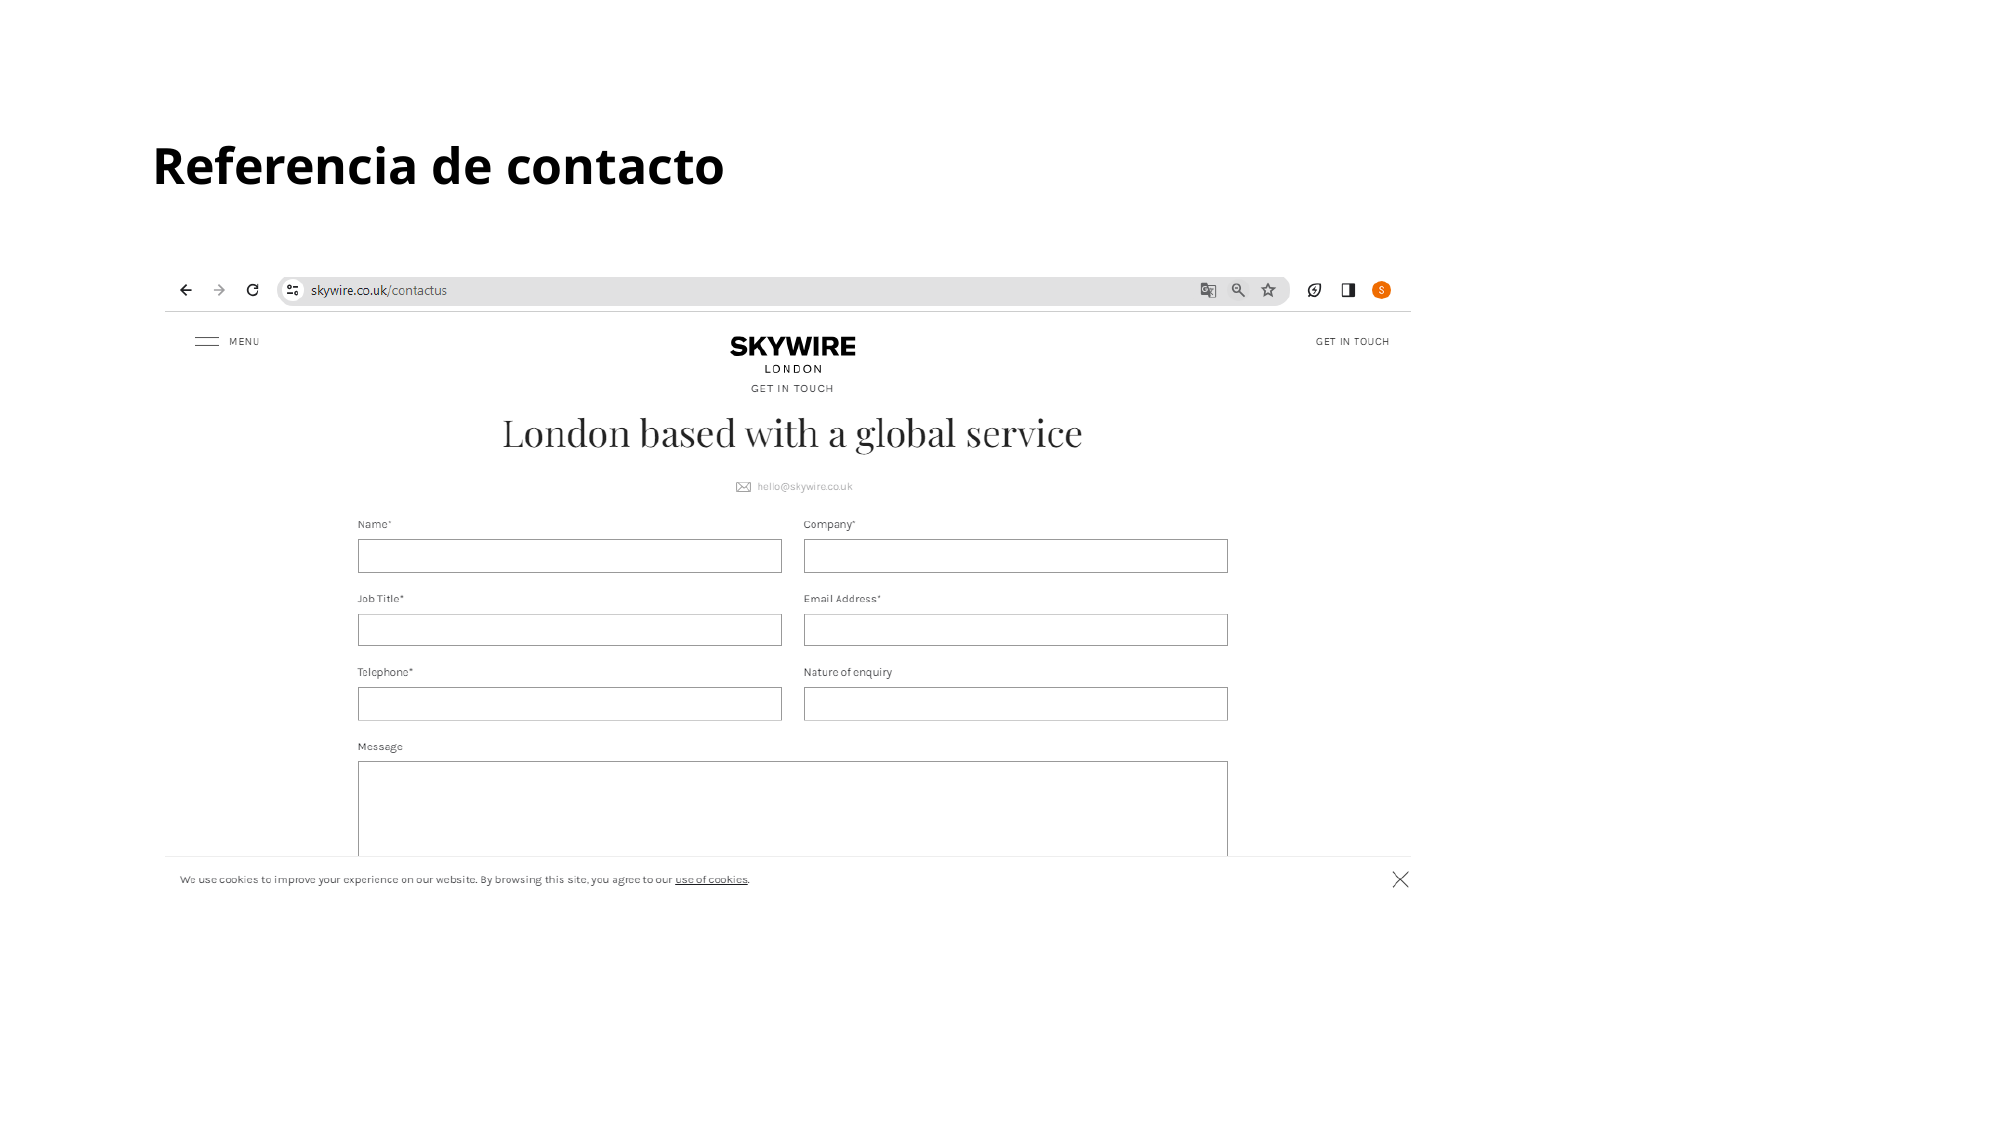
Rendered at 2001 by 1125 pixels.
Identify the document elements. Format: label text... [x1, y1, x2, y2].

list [165, 277, 1411, 891]
title Referencia de contacto [137, 59, 1863, 278]
